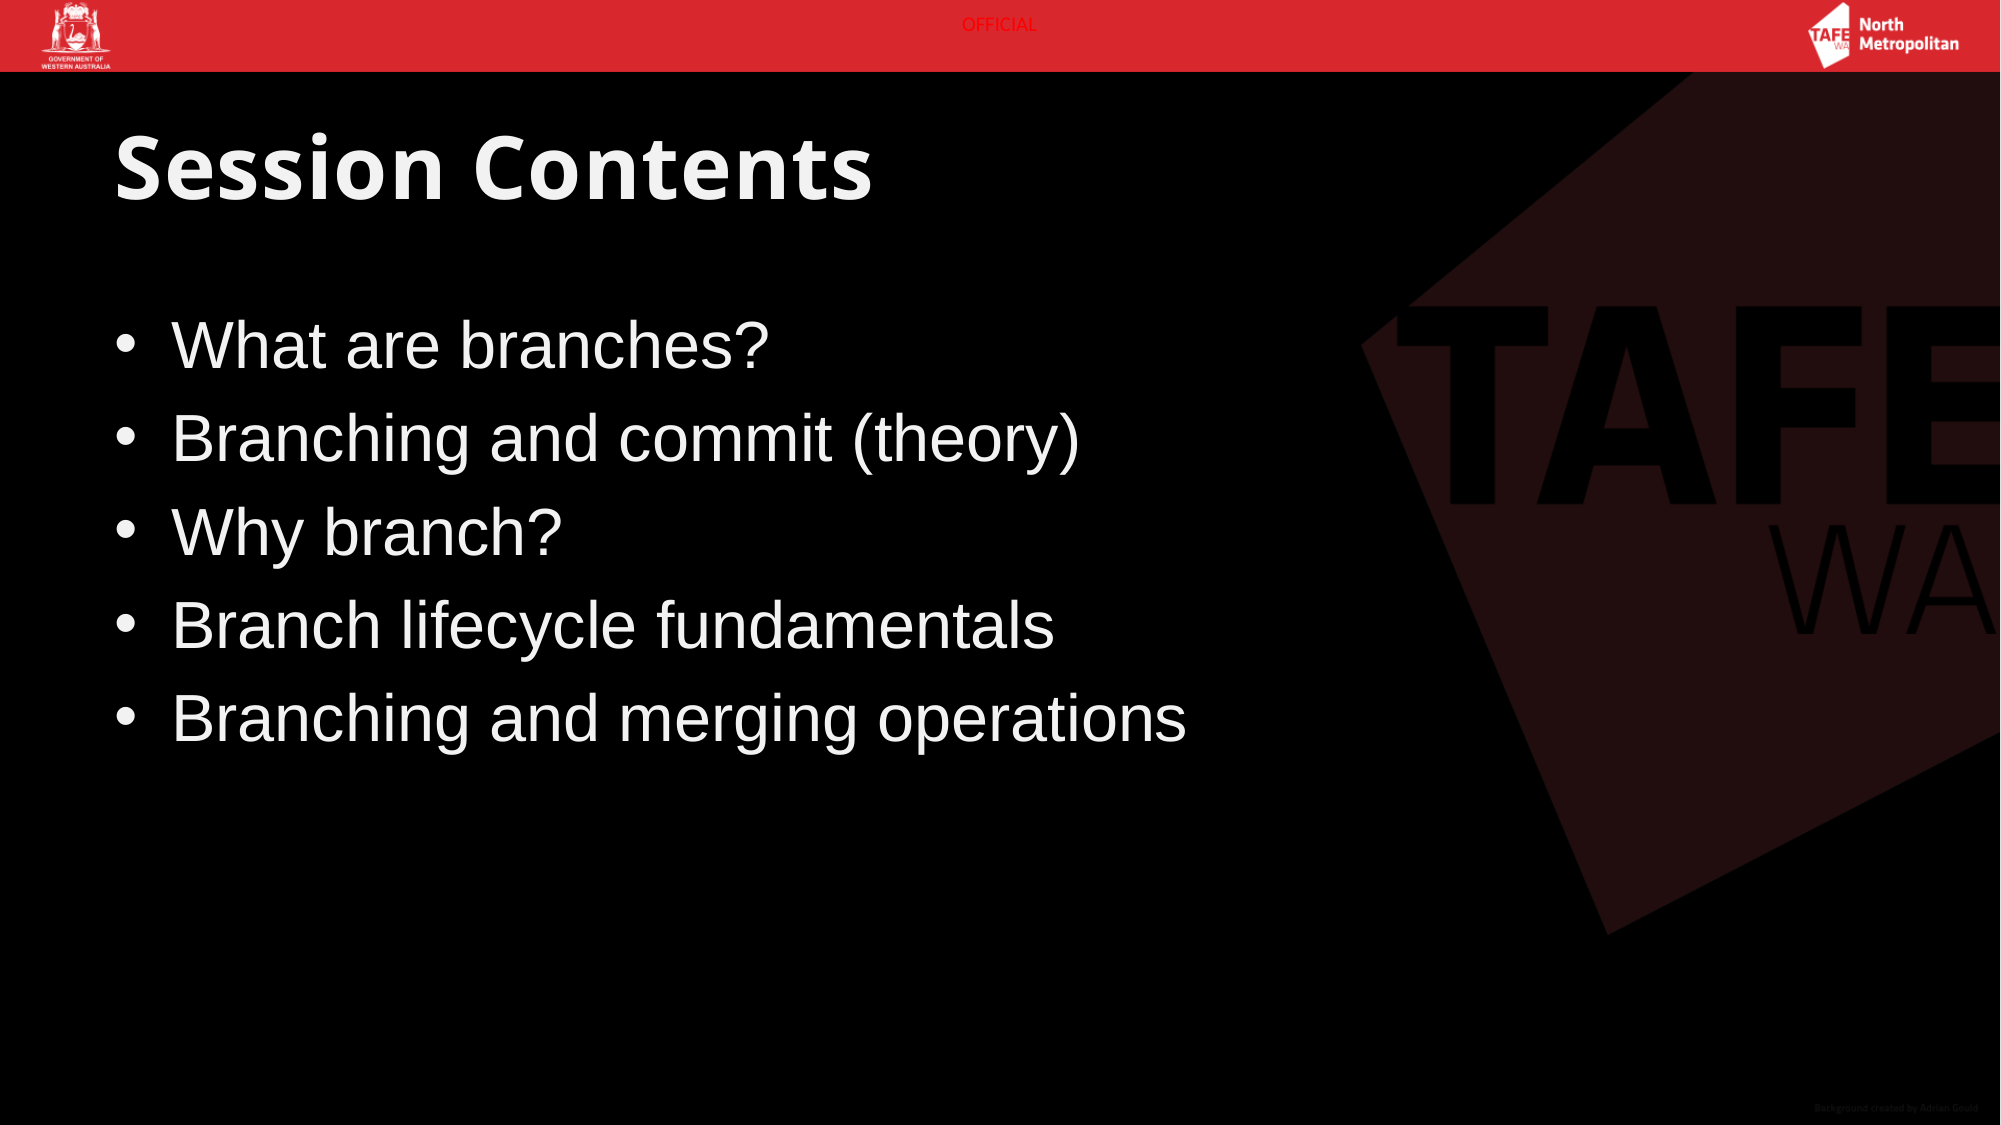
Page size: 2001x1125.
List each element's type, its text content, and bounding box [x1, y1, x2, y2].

title Session Contents [99, 82, 1900, 247]
picture [0, 0, 2001, 1125]
list What are branches? Branching and commit (theory) Why branch? Branch lifecycle fundamentals Branching and merging operations [99, 294, 1900, 1043]
